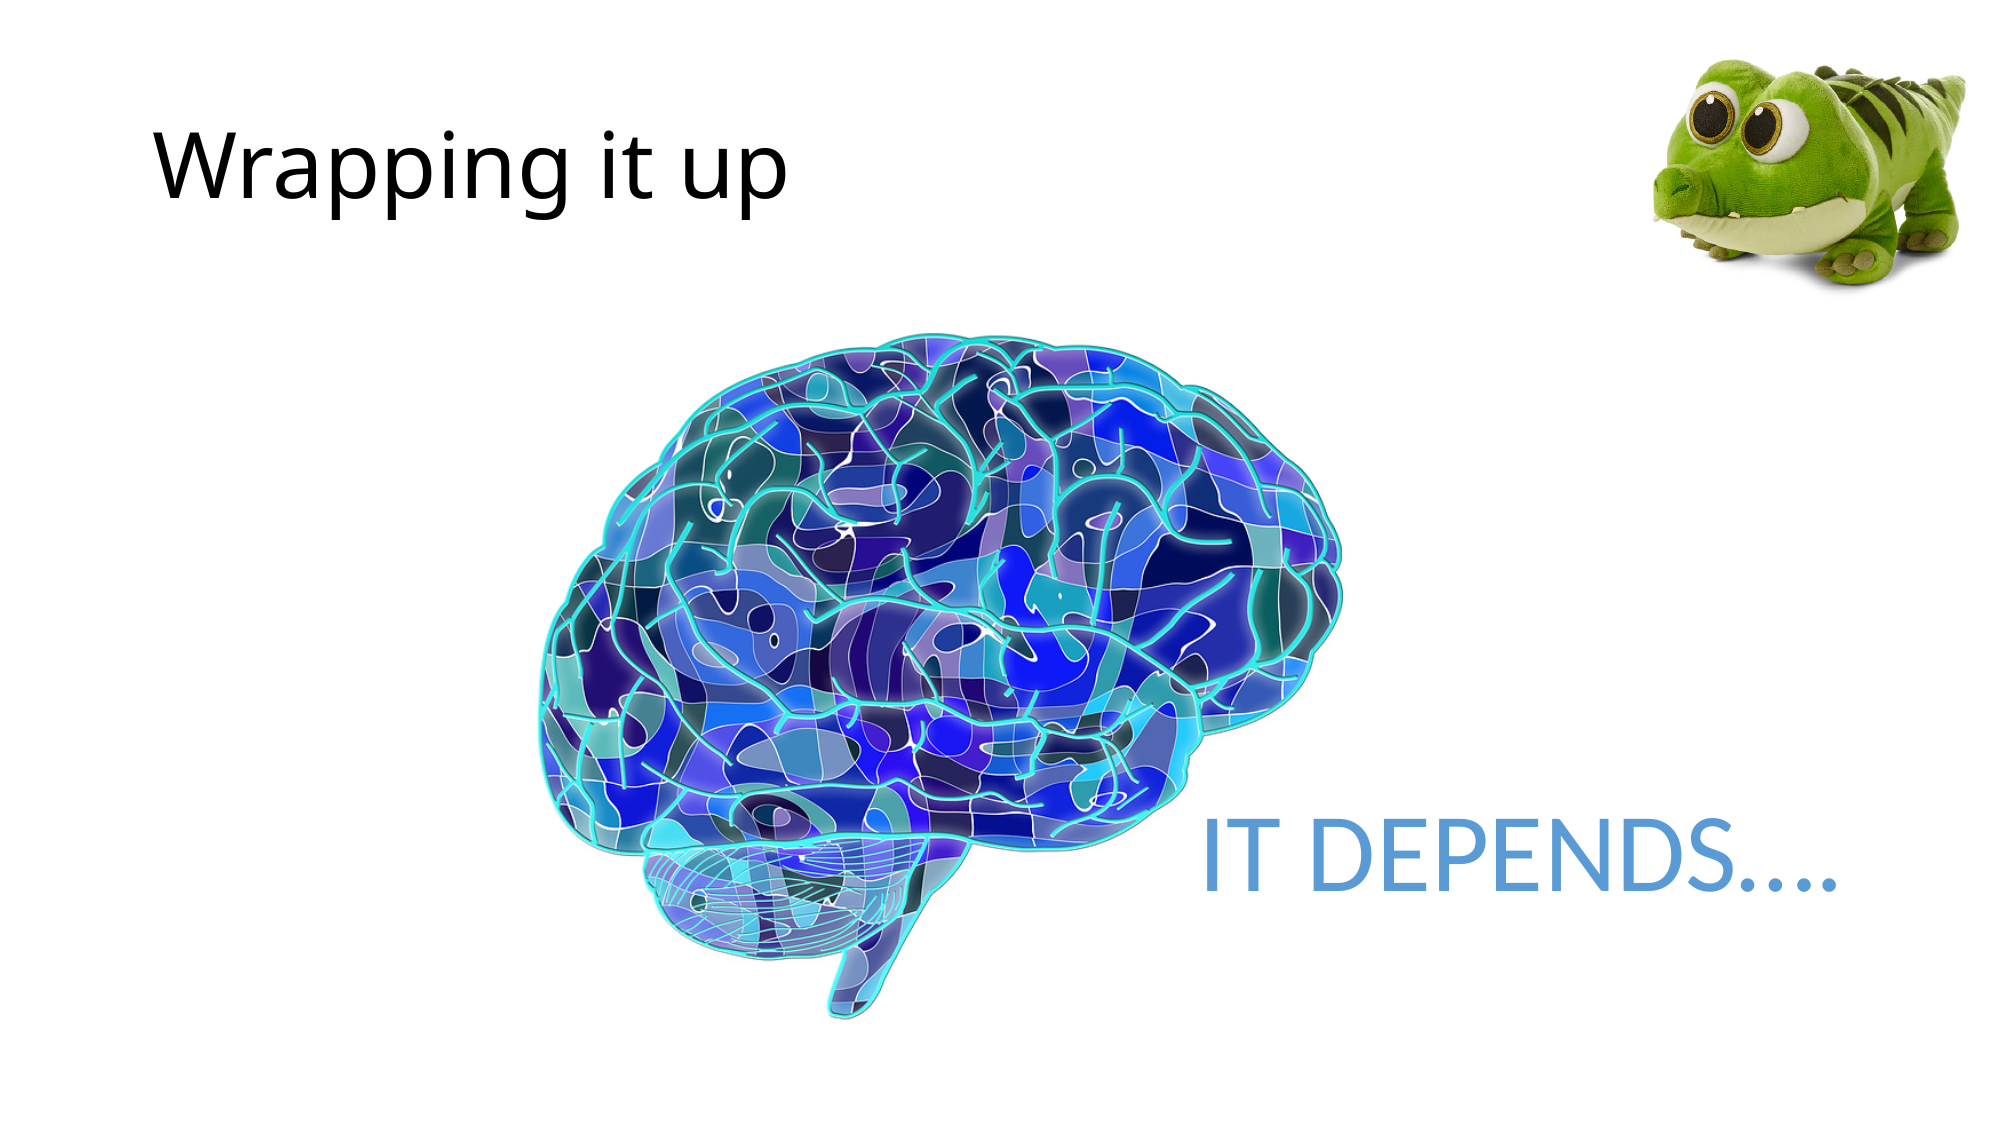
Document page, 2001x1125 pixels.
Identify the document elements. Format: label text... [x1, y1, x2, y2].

title Wrapping it up [137, 59, 1646, 278]
picture [1646, 26, 1972, 311]
picture [379, 277, 1477, 1053]
text_box IT DEPENDS…. [1477, 771, 1860, 922]
